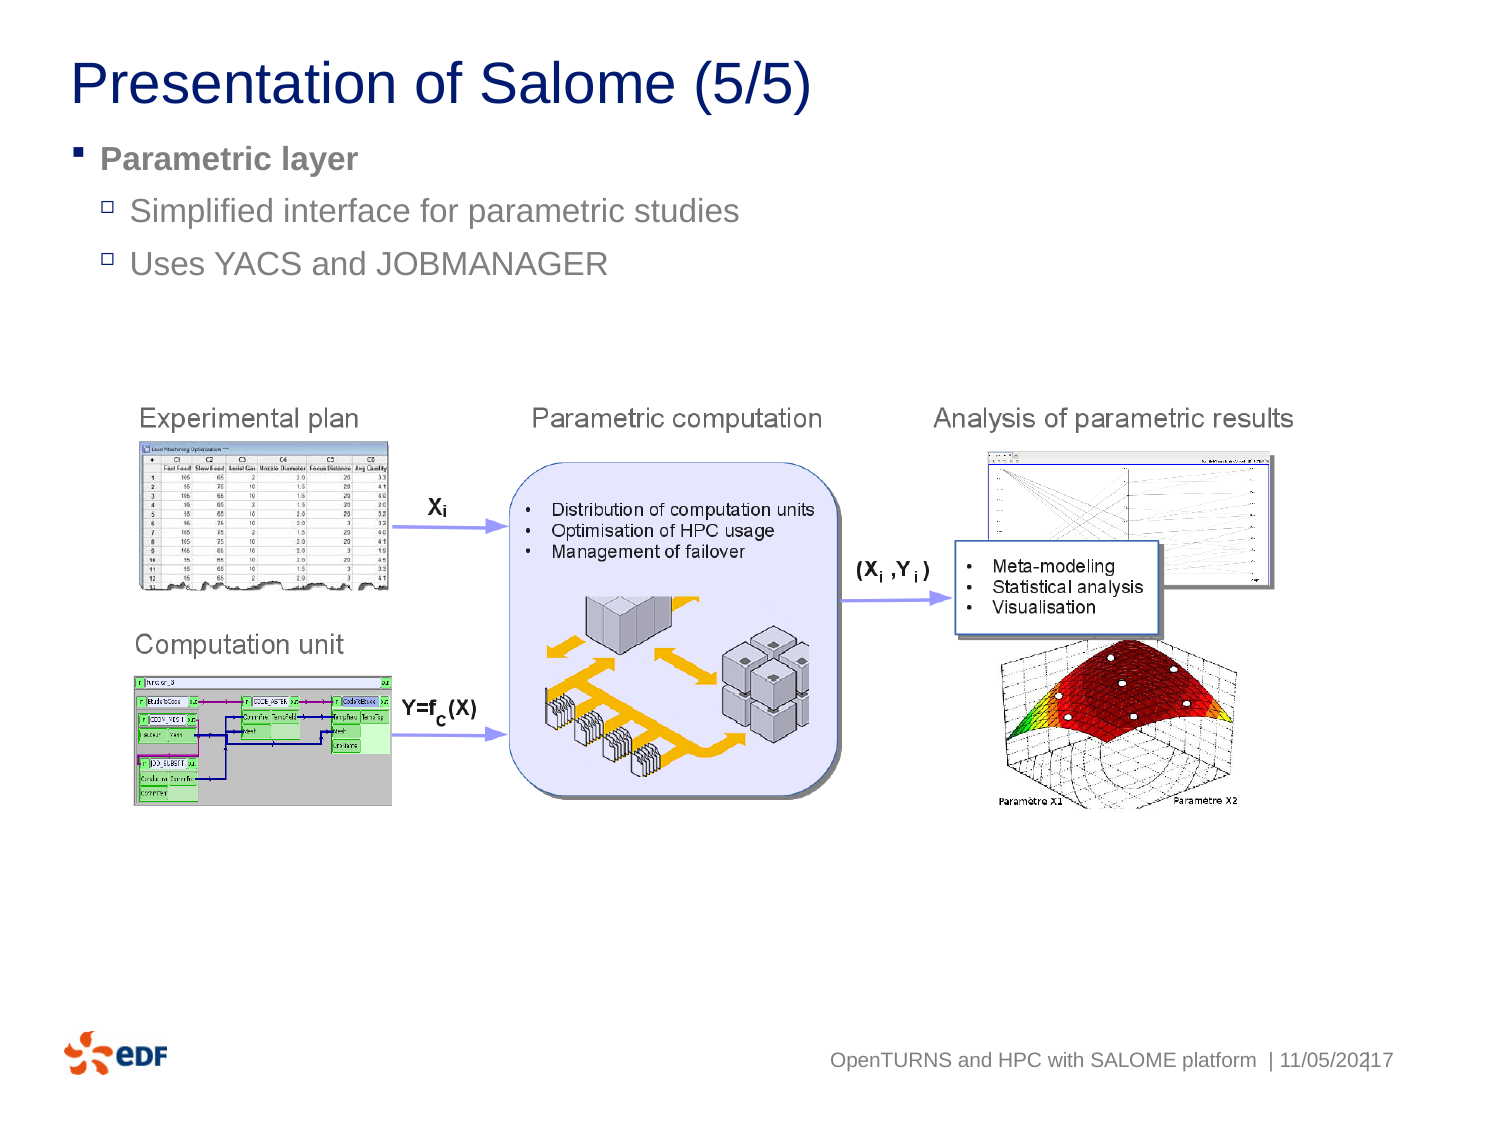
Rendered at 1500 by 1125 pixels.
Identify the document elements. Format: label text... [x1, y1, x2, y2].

list Parametric layer Simplified interface for parametric studies Uses YACS and JOBMANAGER [64, 136, 1471, 1006]
picture [64, 1031, 167, 1075]
picture [123, 396, 1306, 834]
title Presentation of Salome (5/5) [64, 45, 1436, 136]
